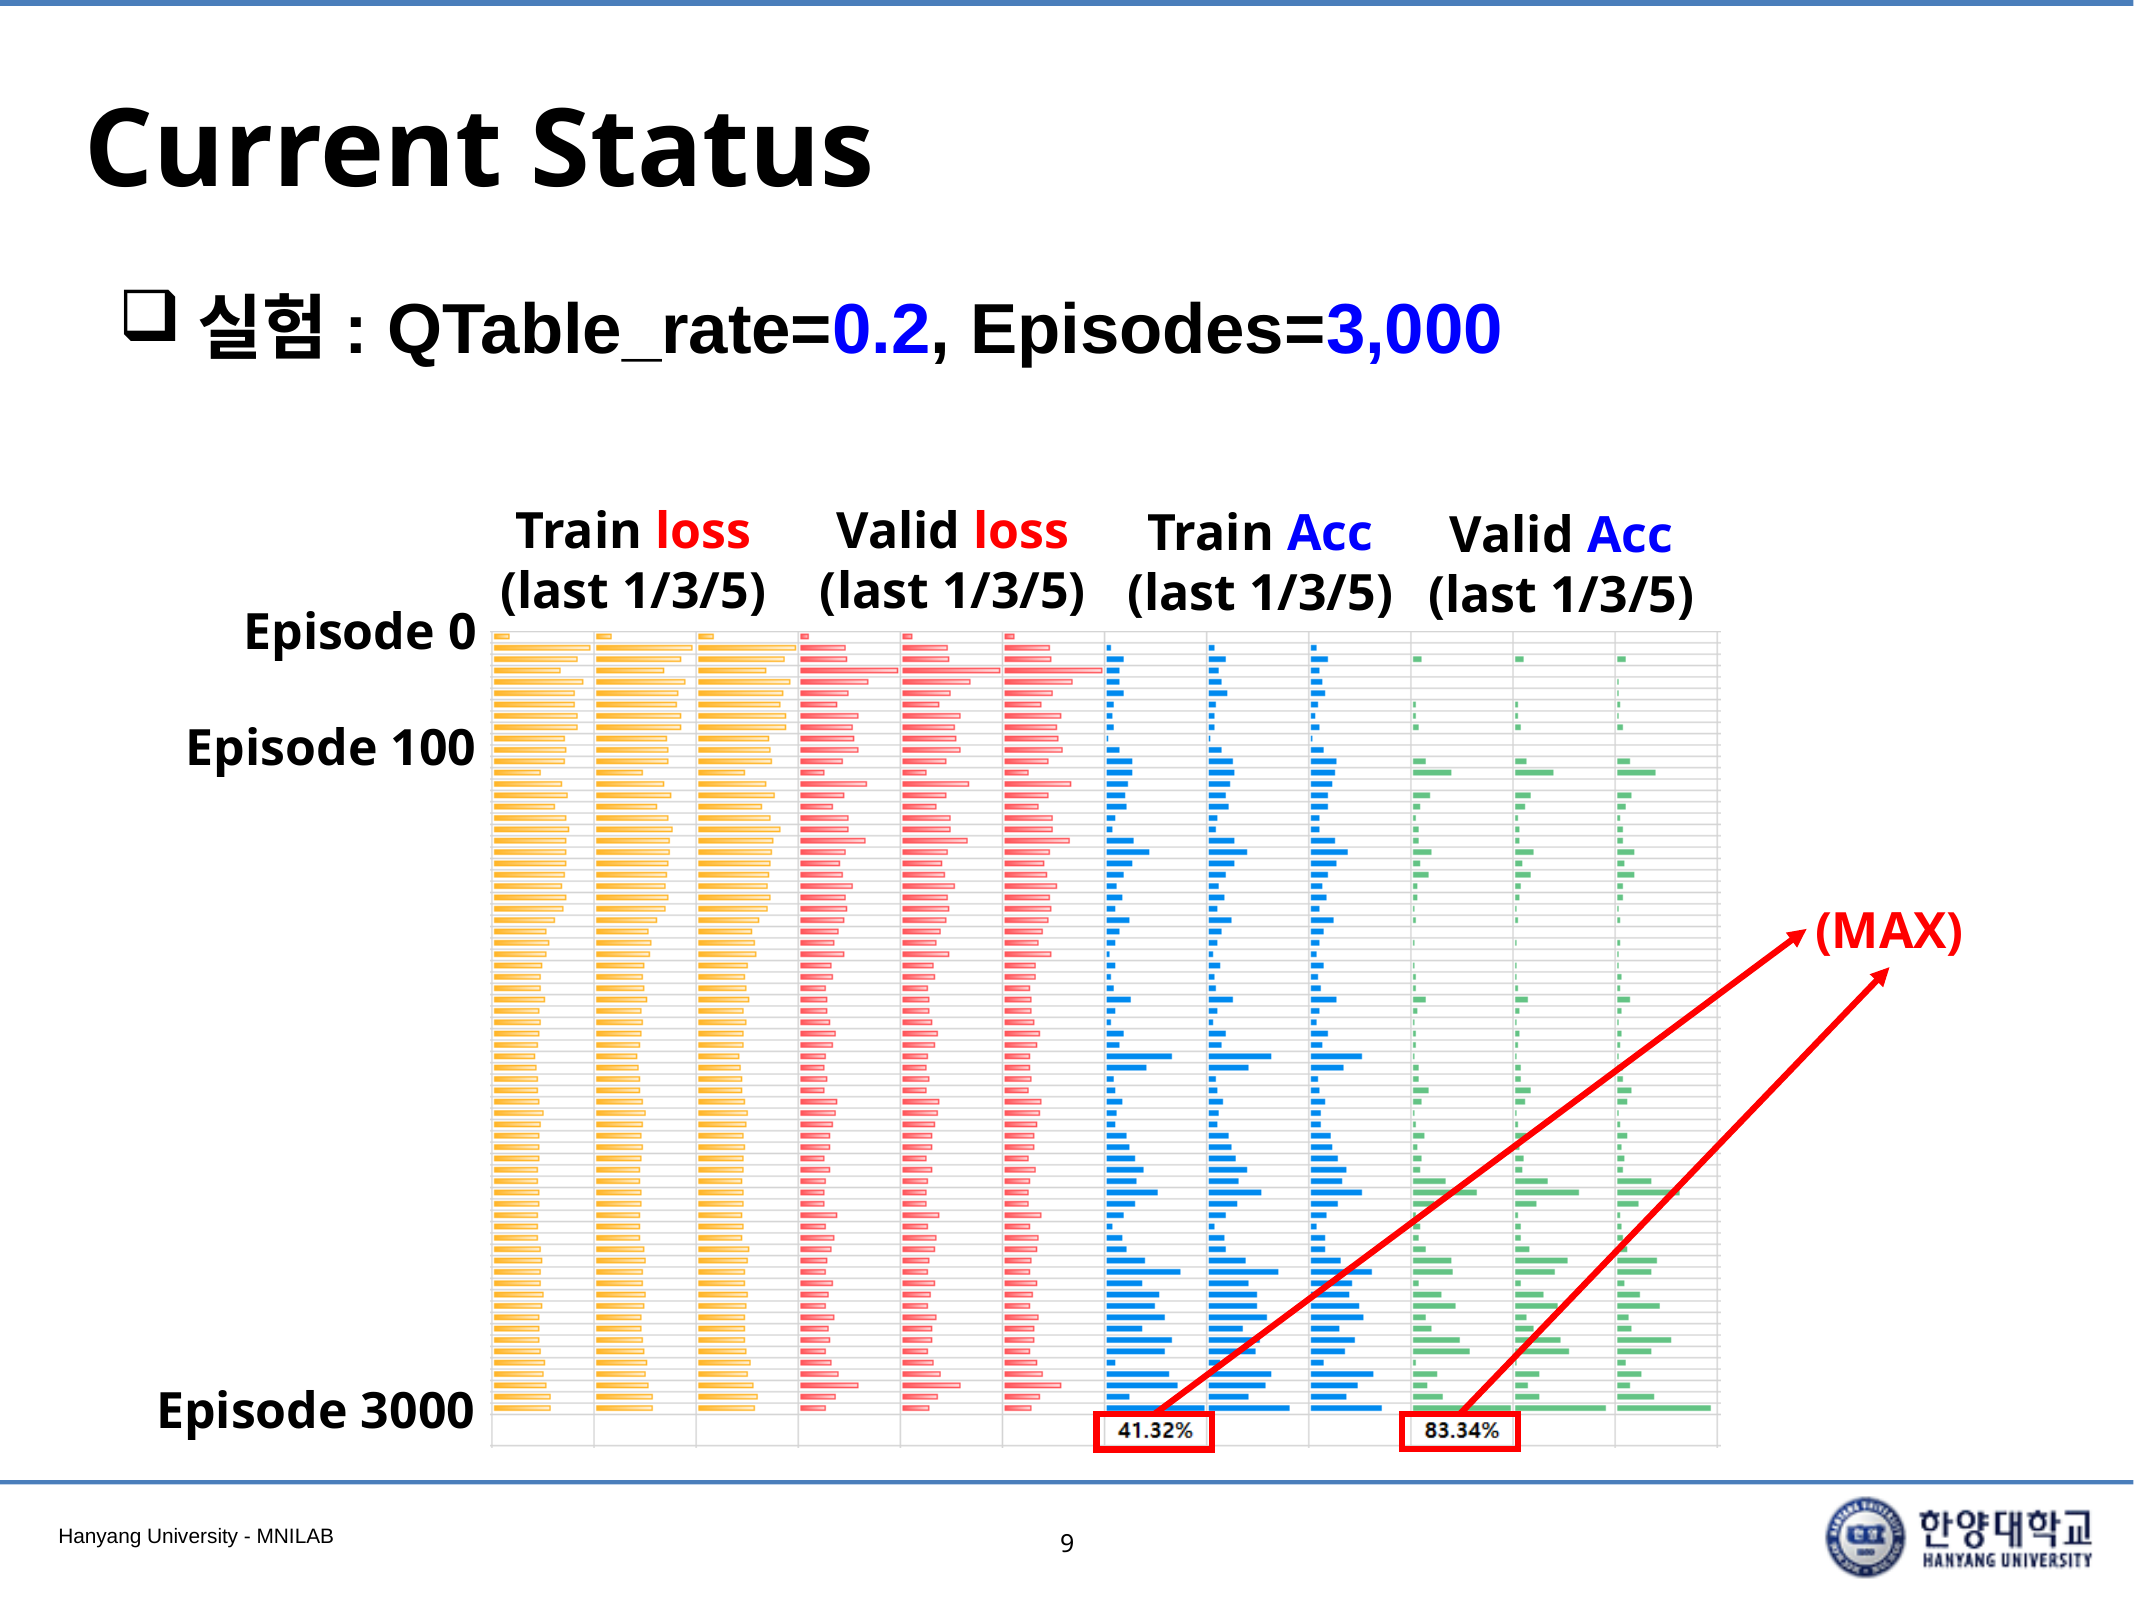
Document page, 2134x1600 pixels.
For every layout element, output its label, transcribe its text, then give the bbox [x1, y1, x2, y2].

text_box Train loss (last 1/3/5) [492, 490, 775, 627]
picture [1797, 1495, 2128, 1581]
text_box (MAX) [1806, 890, 1973, 968]
text_box Train Acc (last 1/3/5) [1118, 492, 1402, 629]
title Current Status [75, 41, 2058, 245]
text_box Episode 3000 [147, 1370, 484, 1447]
text_box Valid Acc (last 1/3/5) [1420, 493, 1703, 630]
text_box Episode 0 [234, 591, 486, 669]
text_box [1459, 967, 1890, 1414]
text_box Episode 100 [177, 707, 485, 784]
slide_number 9 [1037, 1518, 1098, 1567]
list 실험: QTable_rate=0.2, Episodes=3,000 [109, 256, 2024, 377]
text_box Valid loss (last 1/3/5) [811, 489, 1095, 627]
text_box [1154, 928, 1805, 1415]
picture [489, 630, 1722, 1449]
